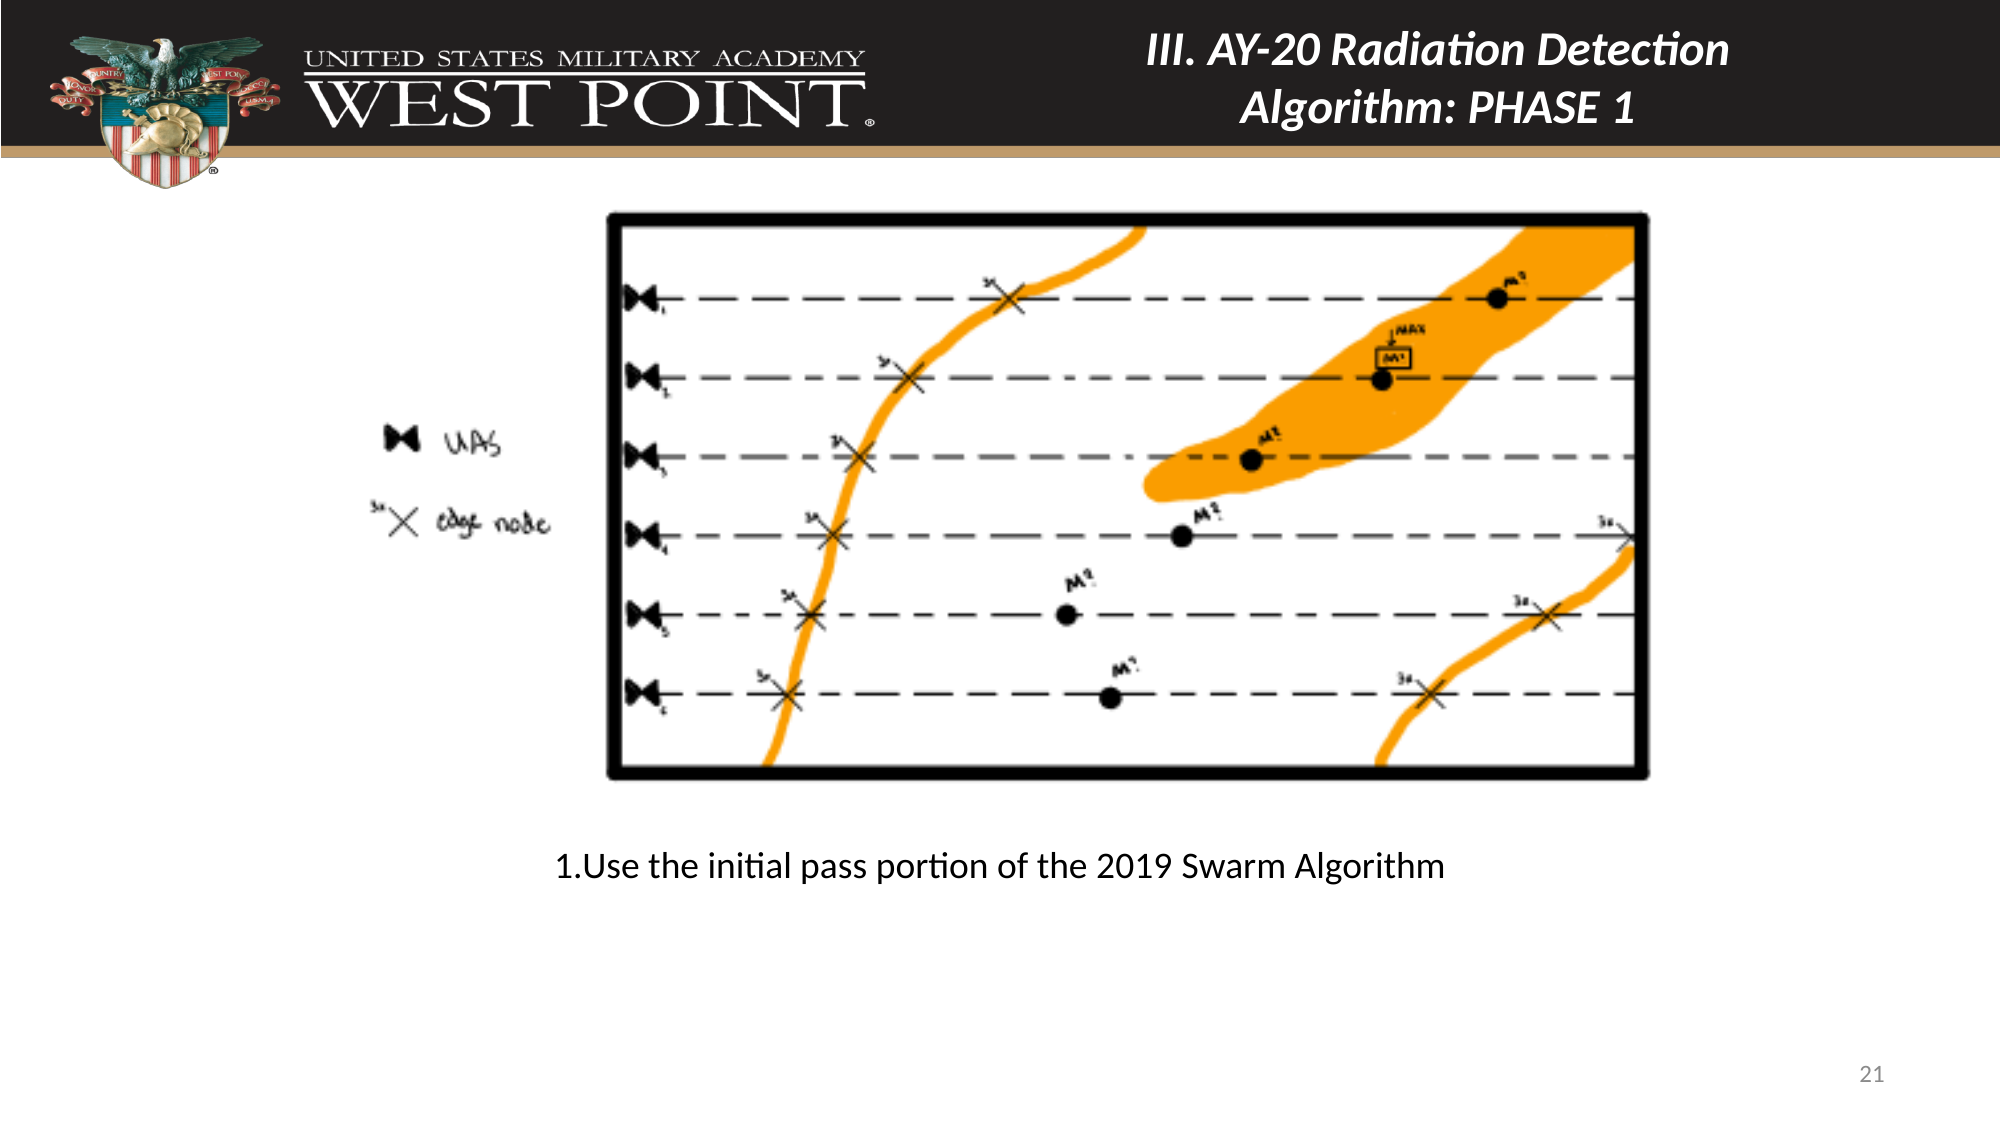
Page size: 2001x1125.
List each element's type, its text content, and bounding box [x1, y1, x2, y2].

text_box III. AY-20 Radiation Detection Algorithm: PHASE 1 [1125, 0, 1751, 150]
title 1.Use the initial pass portion of the 2019 Swarm Algorithm [324, 811, 1675, 917]
picture [349, 208, 1676, 799]
slide_number 21 [1433, 1042, 1900, 1103]
picture [0, 0, 2000, 189]
